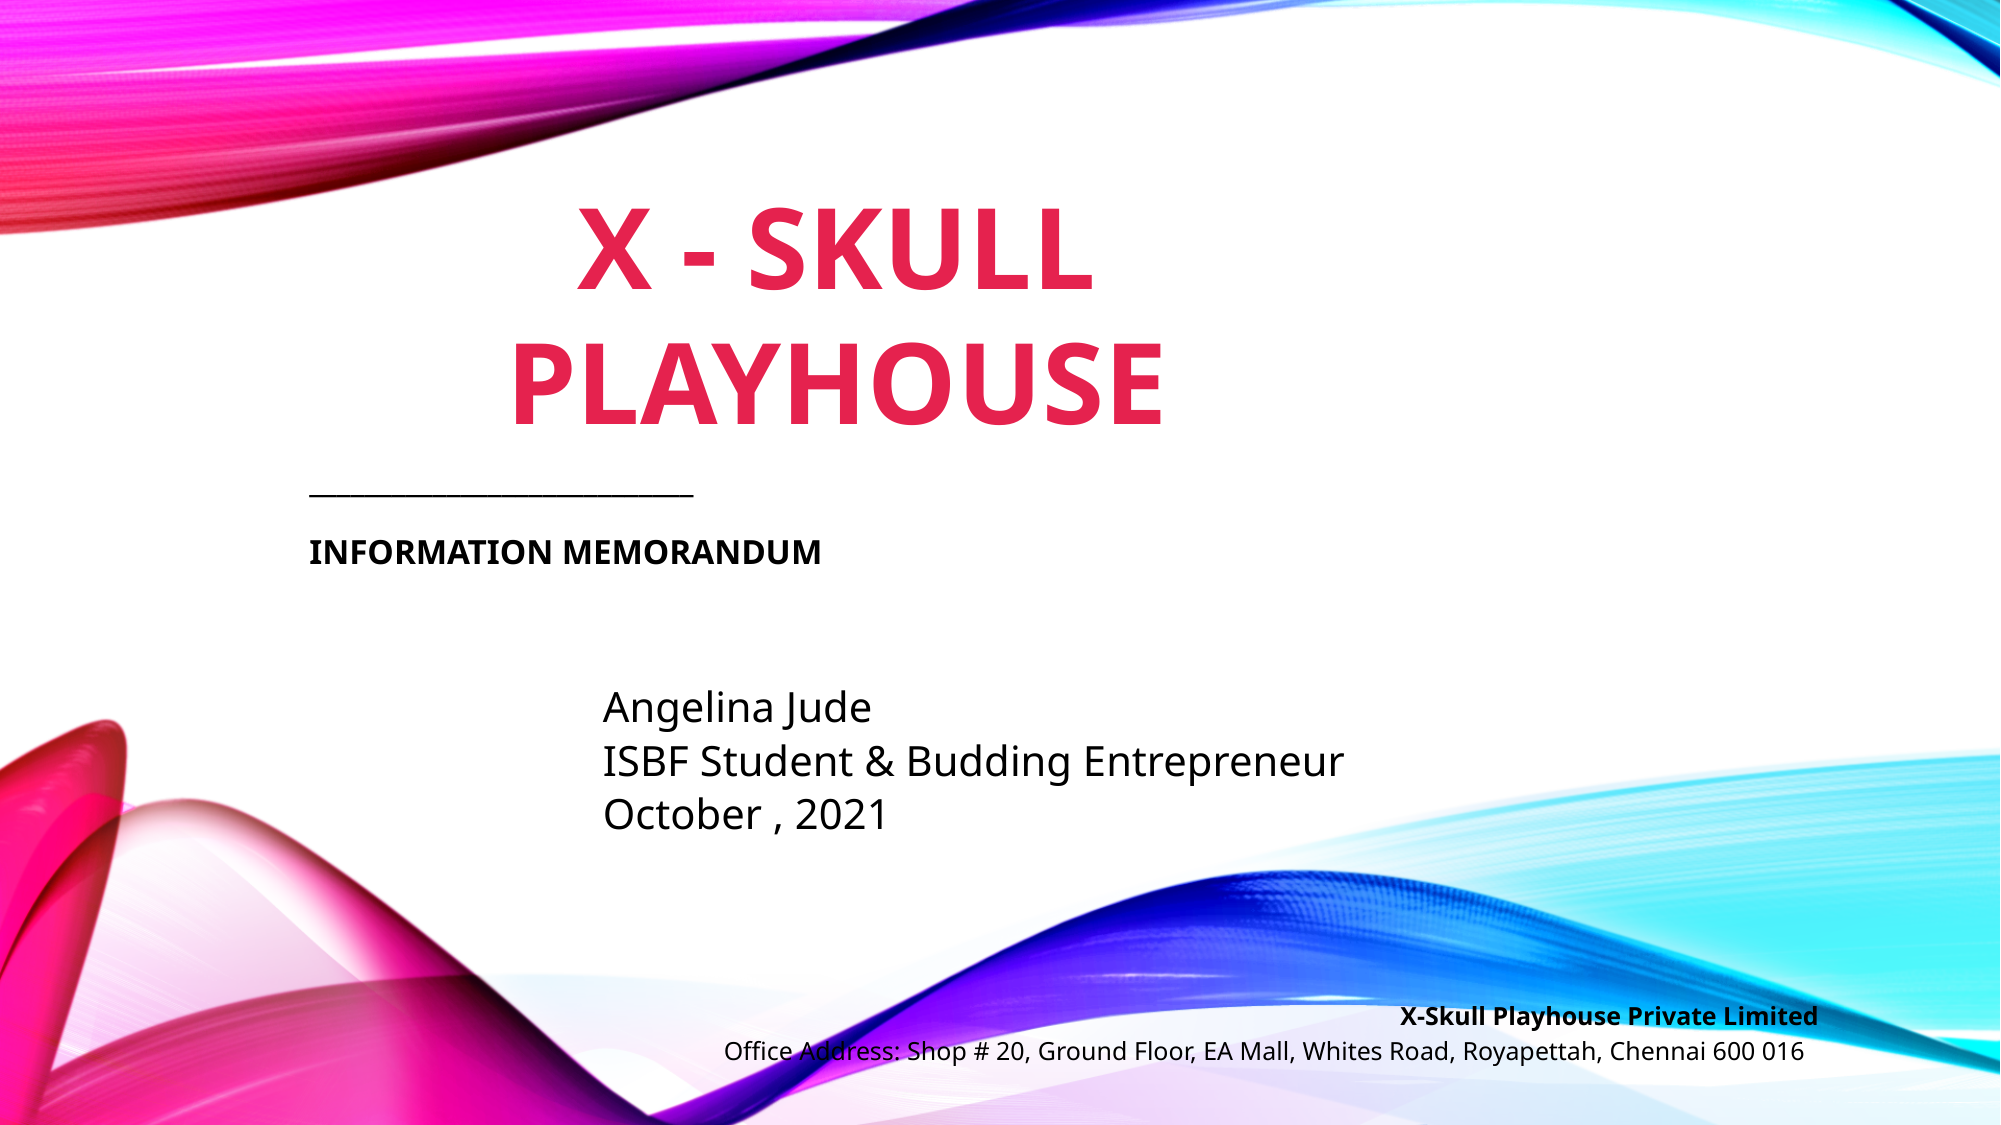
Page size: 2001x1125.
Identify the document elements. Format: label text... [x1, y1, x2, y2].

picture [1890, 0, 2000, 75]
picture [0, 717, 2000, 1125]
picture [1910, 0, 2000, 45]
text_box X - SKULL PLAYHOUSE [235, 169, 1438, 455]
text_box X-Skull Playhouse Private Limited Office Address: Shop # 20, Ground Floor, EA Mall, Whites Road, Royapettah, Chennai 600 016 [152, 996, 1835, 1091]
title ____________________________ Information Memorandum [294, 149, 1786, 655]
subtitle Angelina Jude ISBF Student & Budding Entrepreneur October , 2021 [587, 679, 1492, 880]
picture [0, 0, 2000, 237]
